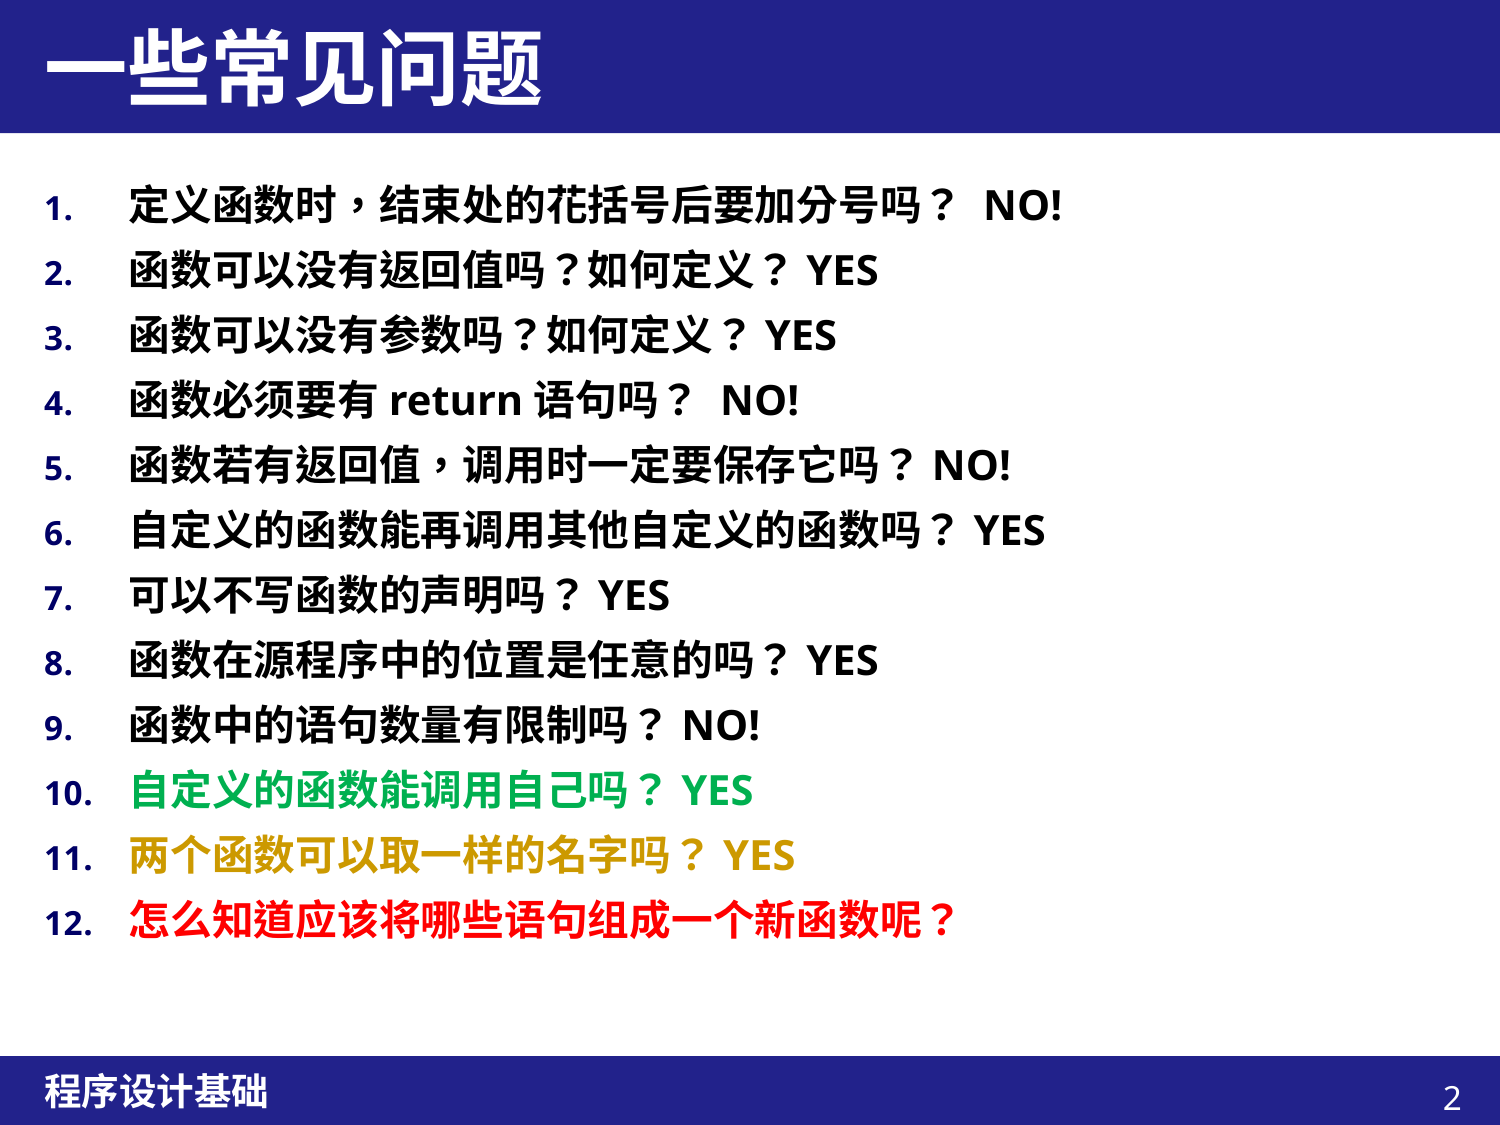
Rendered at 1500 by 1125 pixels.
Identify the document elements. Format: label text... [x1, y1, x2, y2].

list 定义函数时，结束处的花括号后要加分号吗？ NO! 函数可以没有返回值吗？如何定义？YES 函数可以没有参数吗？如何定义？YES 函数必须要有return语句吗？ NO! 函数若有返回值，调用时一定要保存它吗？NO! 自定义的函数能再调用其他自定义的函数吗？YES 可以不写函数的声明吗？YES 函数在源程序中的位置是任意的吗？YES 函数中的语句数量有限制吗？NO! 自定义的函数能调用自己吗？YES 两个函数可以取一样的名字吗？YES 怎么知道应该将哪些语句组成一个新函数呢？ [29, 156, 1469, 1034]
title 一些常见问题 [29, 0, 1469, 134]
